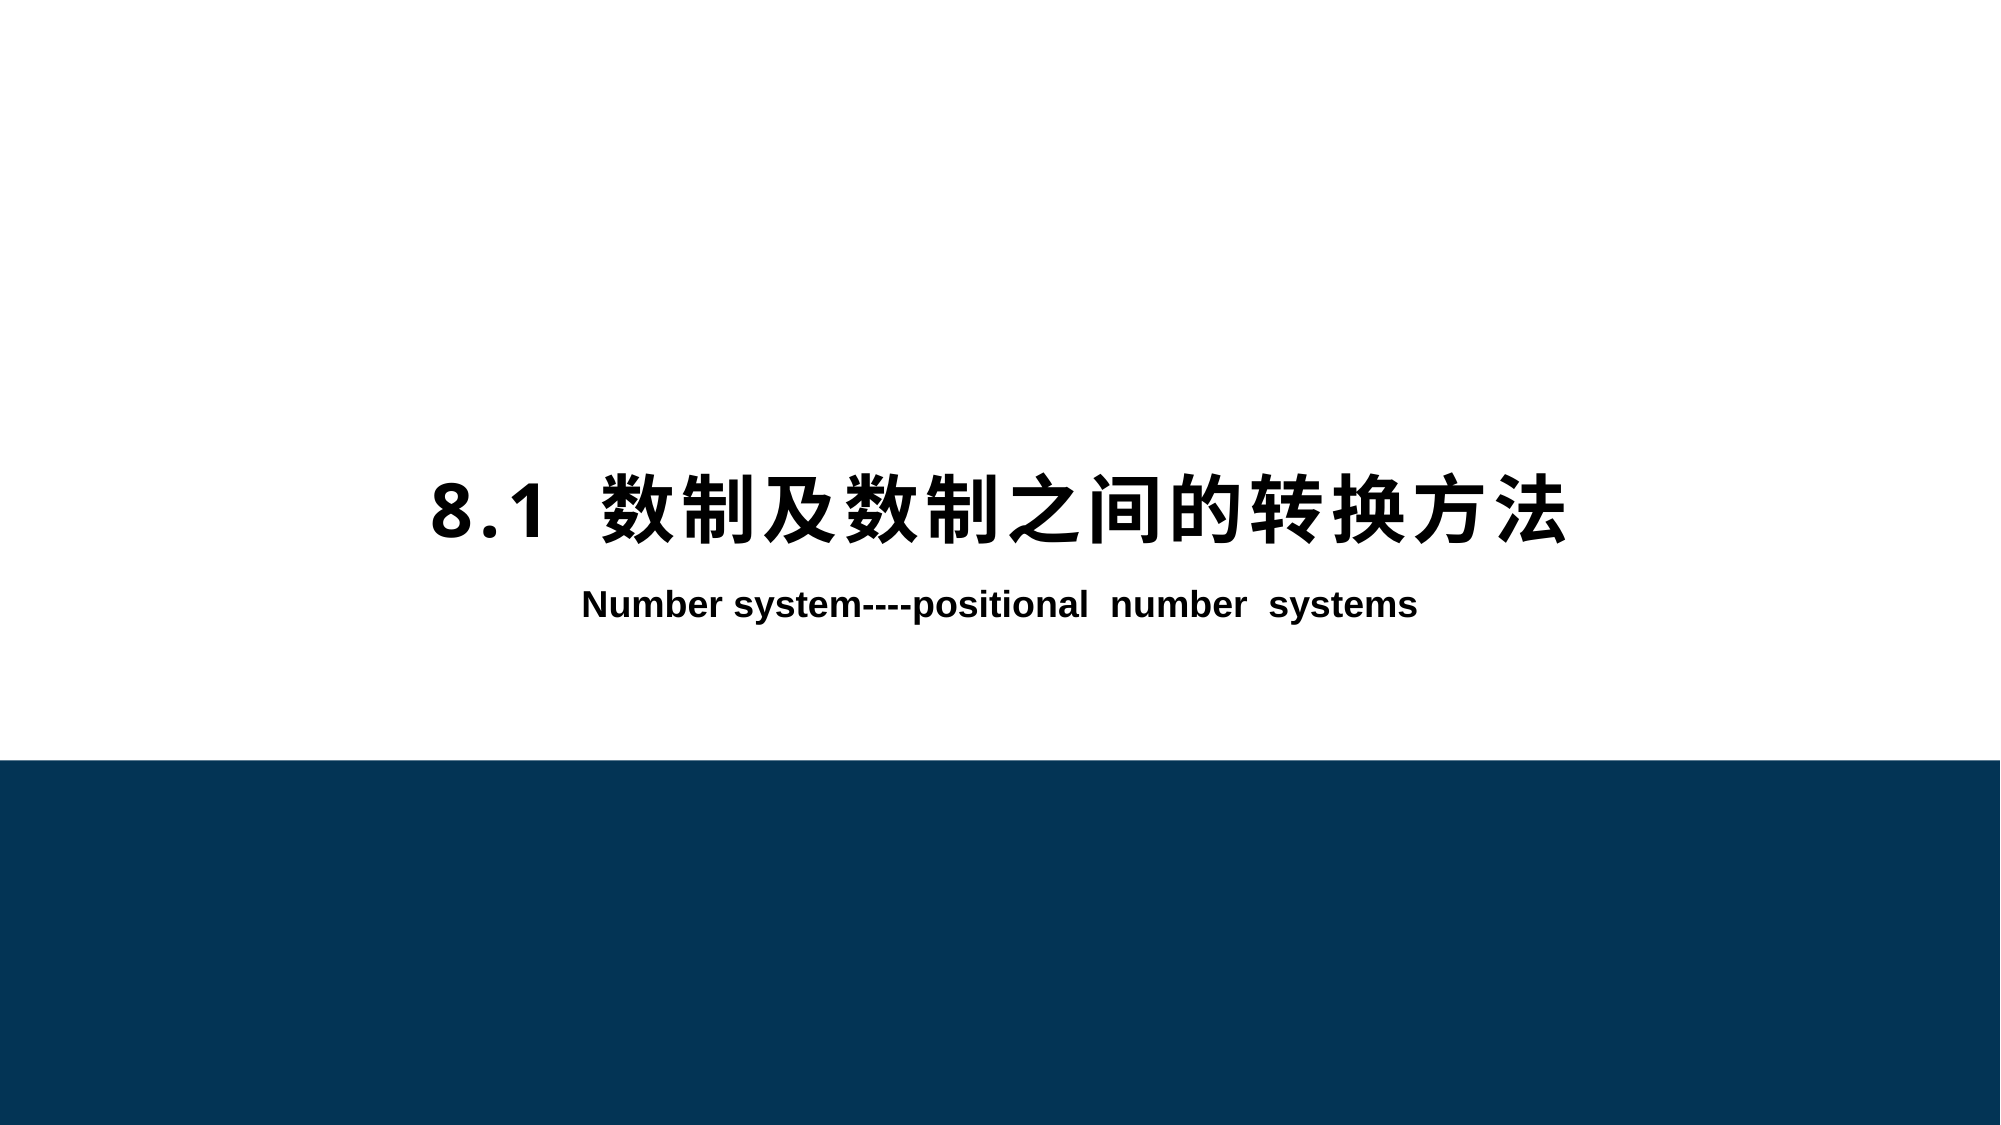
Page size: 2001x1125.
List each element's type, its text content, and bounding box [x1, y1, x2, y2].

text_box Number system----positional number systems [0, 572, 2000, 633]
text_box 8.1 数制及数制之间的转换方法 [0, 436, 2000, 560]
text_box [0, 759, 2000, 1125]
